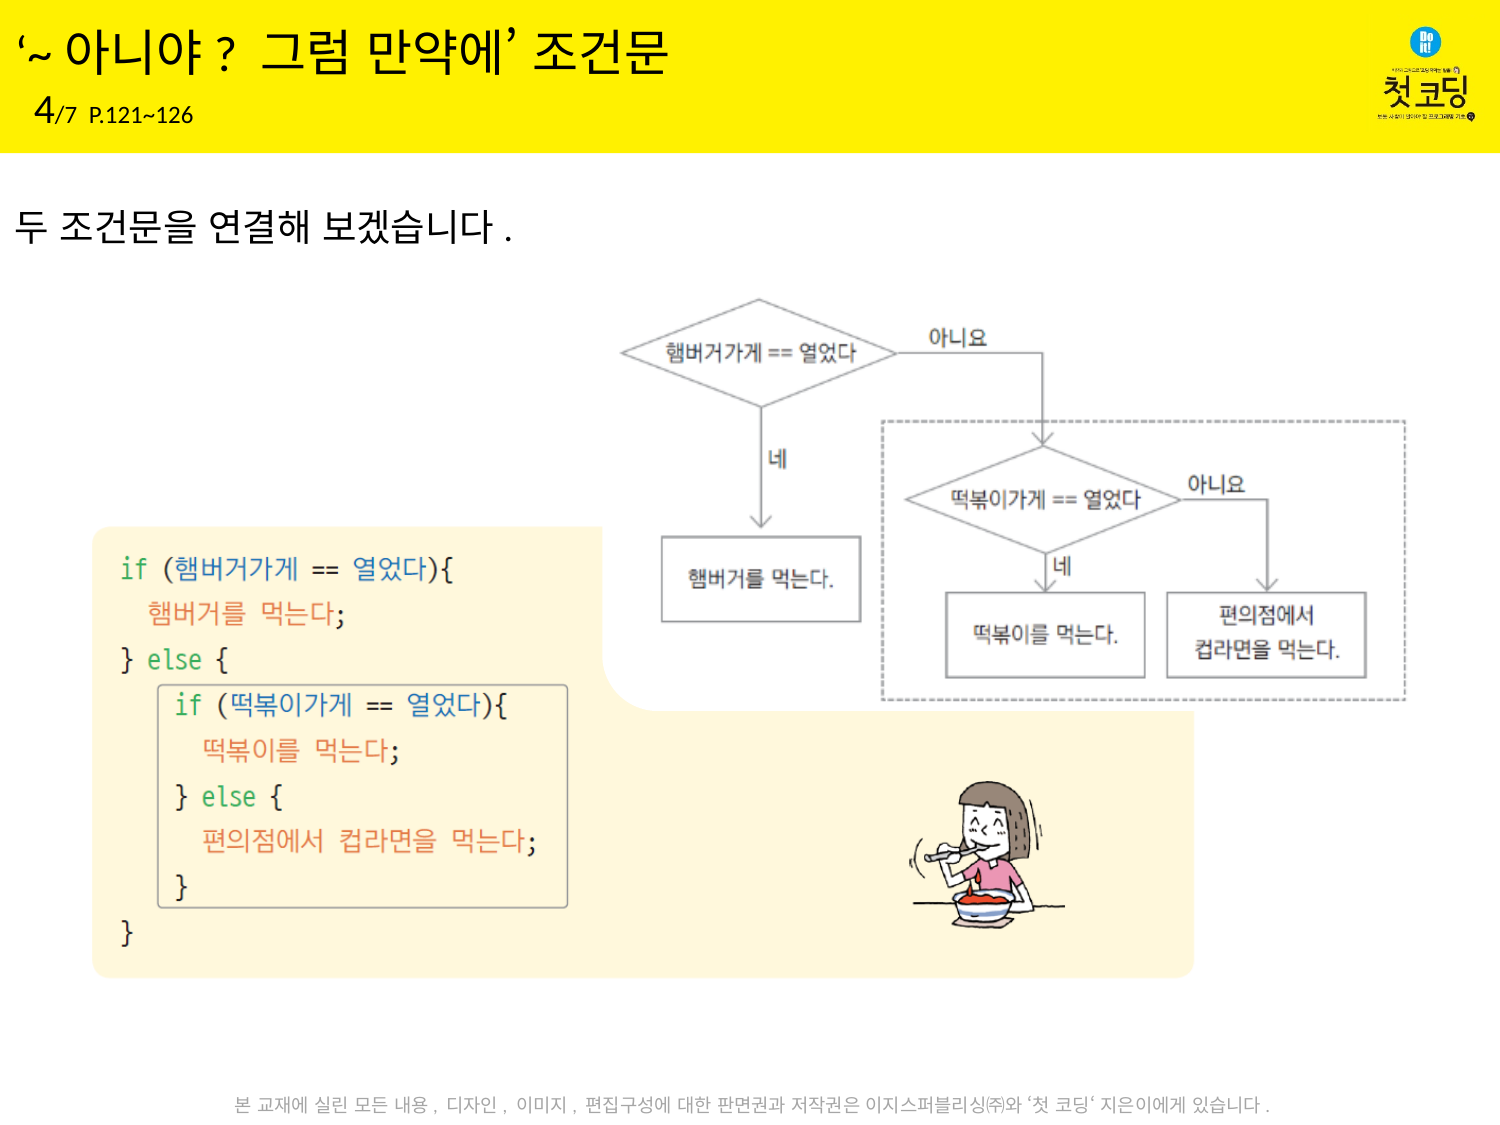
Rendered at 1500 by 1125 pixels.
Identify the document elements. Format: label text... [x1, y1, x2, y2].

picture [1366, 14, 1485, 132]
text_box ‘~아니야? 그럼 만약에’ 조건문 4/7 P.121~126 [0, 0, 1500, 154]
text_box 두 조건문을 연결해 보겠습니다. [0, 197, 1391, 257]
picture [0, 285, 1470, 992]
text_box 본 교재에 실린 모든 내용, 디자인, 이미지, 편집구성에 대한 판면권과 저작권은 이지스퍼블리싱㈜와 ‘첫 코딩‘ 지은이에게 있습니다. [220, 1086, 1290, 1124]
